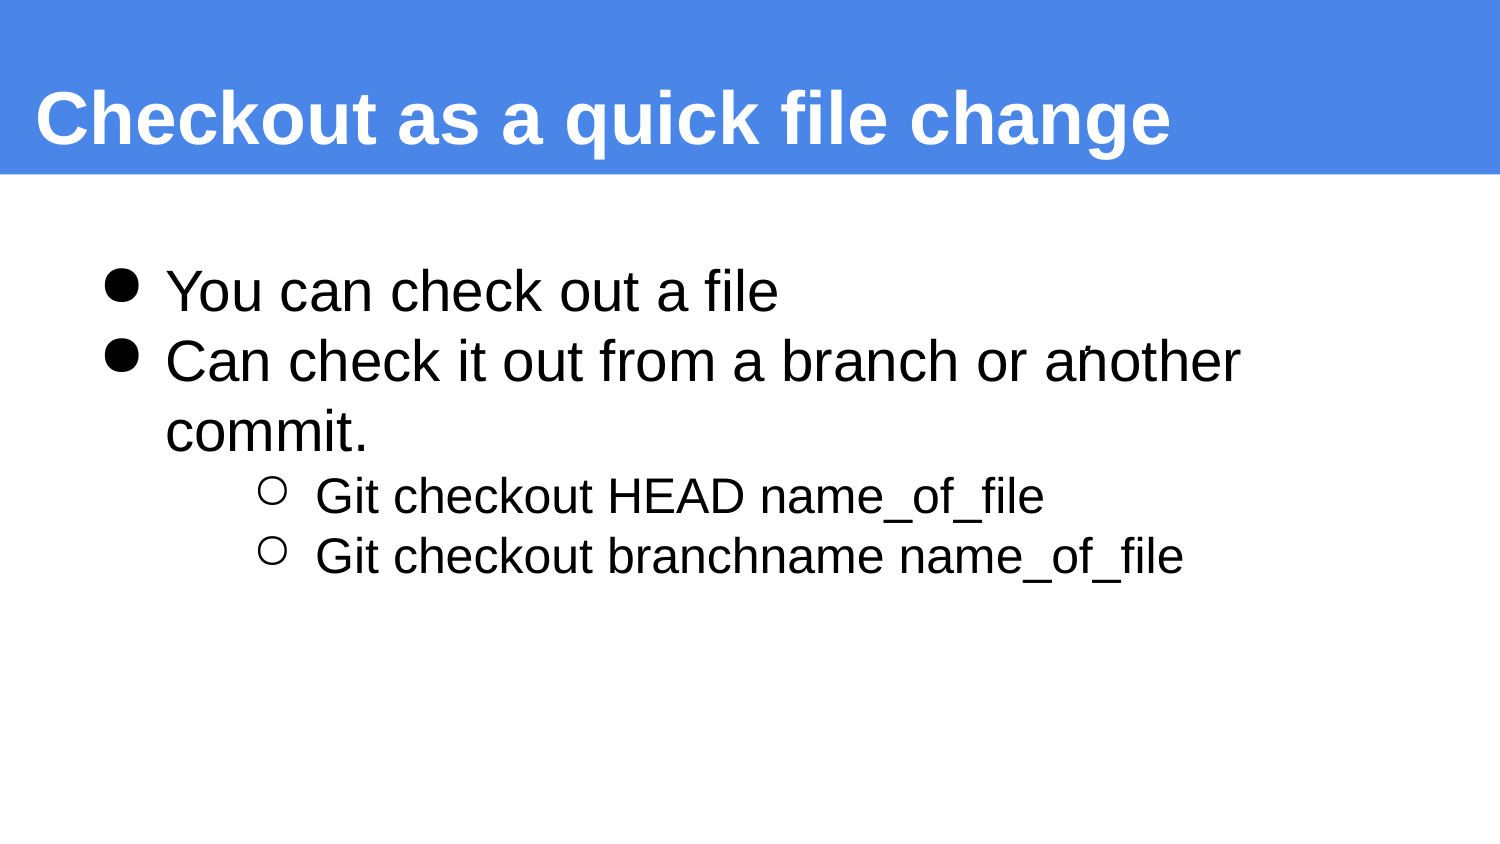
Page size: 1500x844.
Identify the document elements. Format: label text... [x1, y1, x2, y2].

text_box You can check out a file Can check it out from a branch or another commit. Git checkout HEAD name_of_file Git checkout branchname name_of_file [75, 238, 1280, 379]
text_box . [1068, 286, 1426, 418]
title Checkout as a quick file change [0, 0, 1500, 175]
